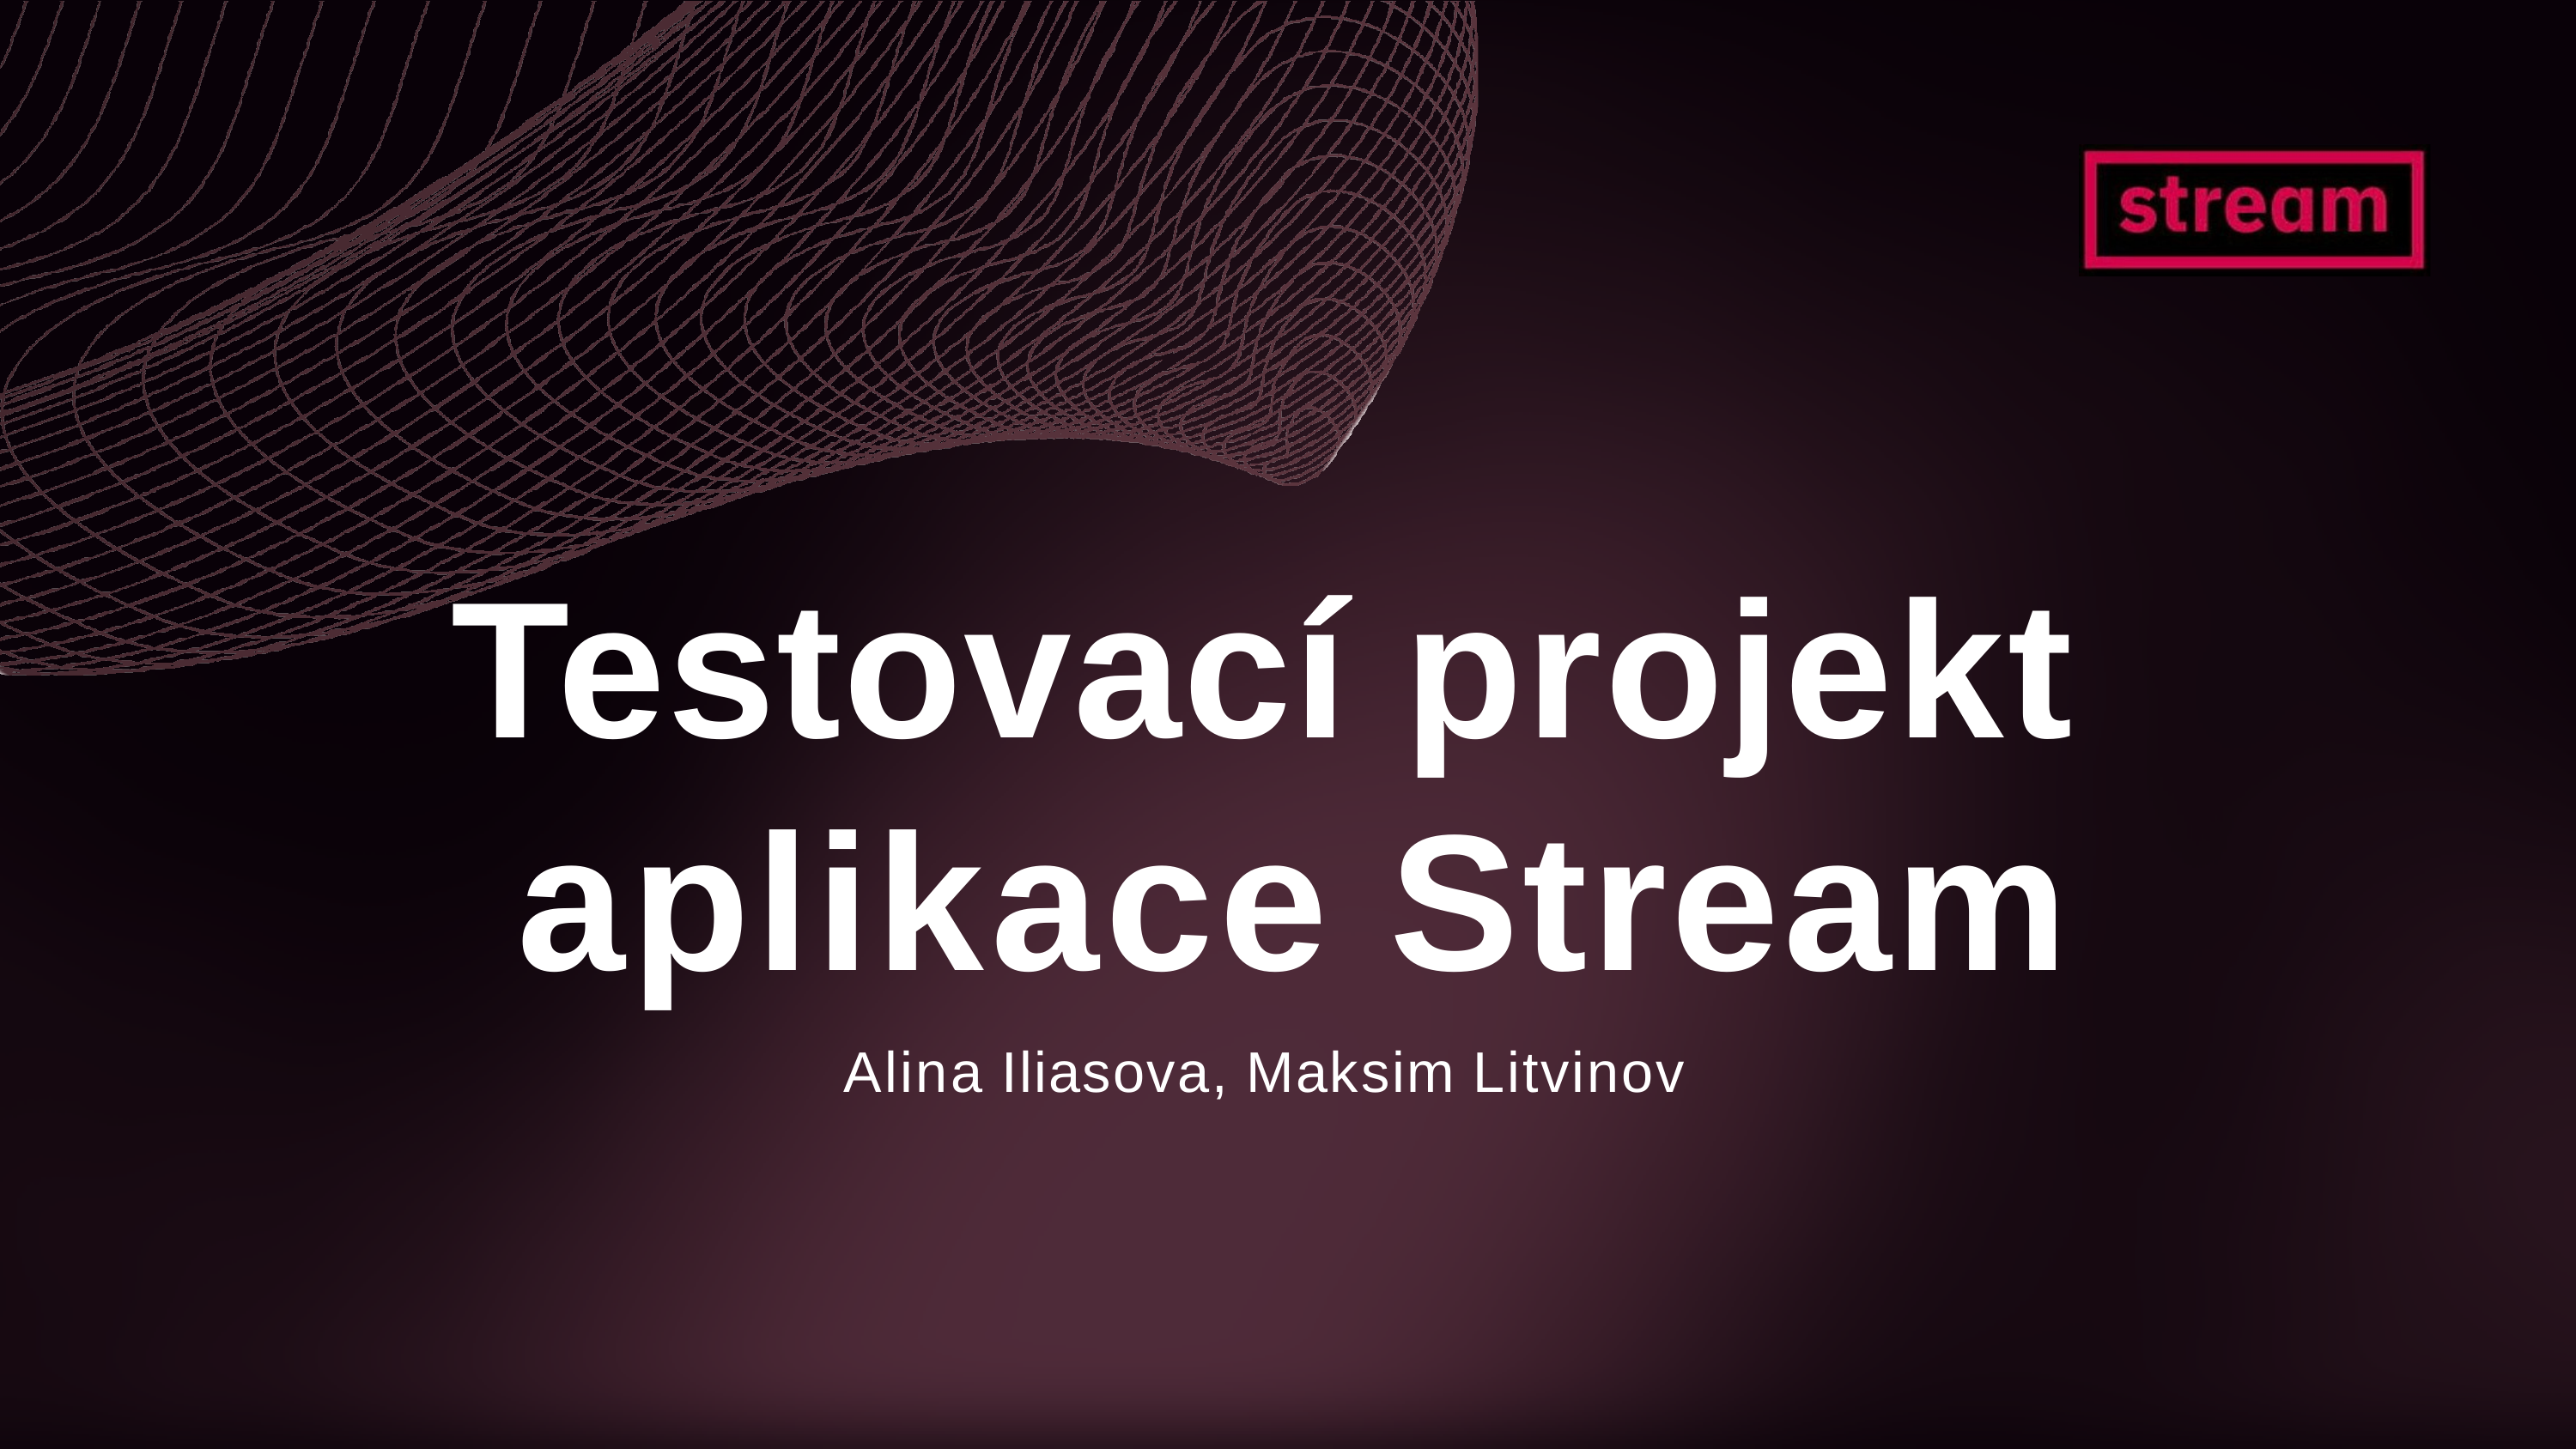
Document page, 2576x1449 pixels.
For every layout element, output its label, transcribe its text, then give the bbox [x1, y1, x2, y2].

text_box [0, 0, 2576, 1449]
title Testovací projekt aplikace Stream Alina Iliasova, Maksim Litvinov [445, 534, 2083, 1105]
text_box [2079, 144, 2431, 276]
text_box [0, 0, 1479, 676]
